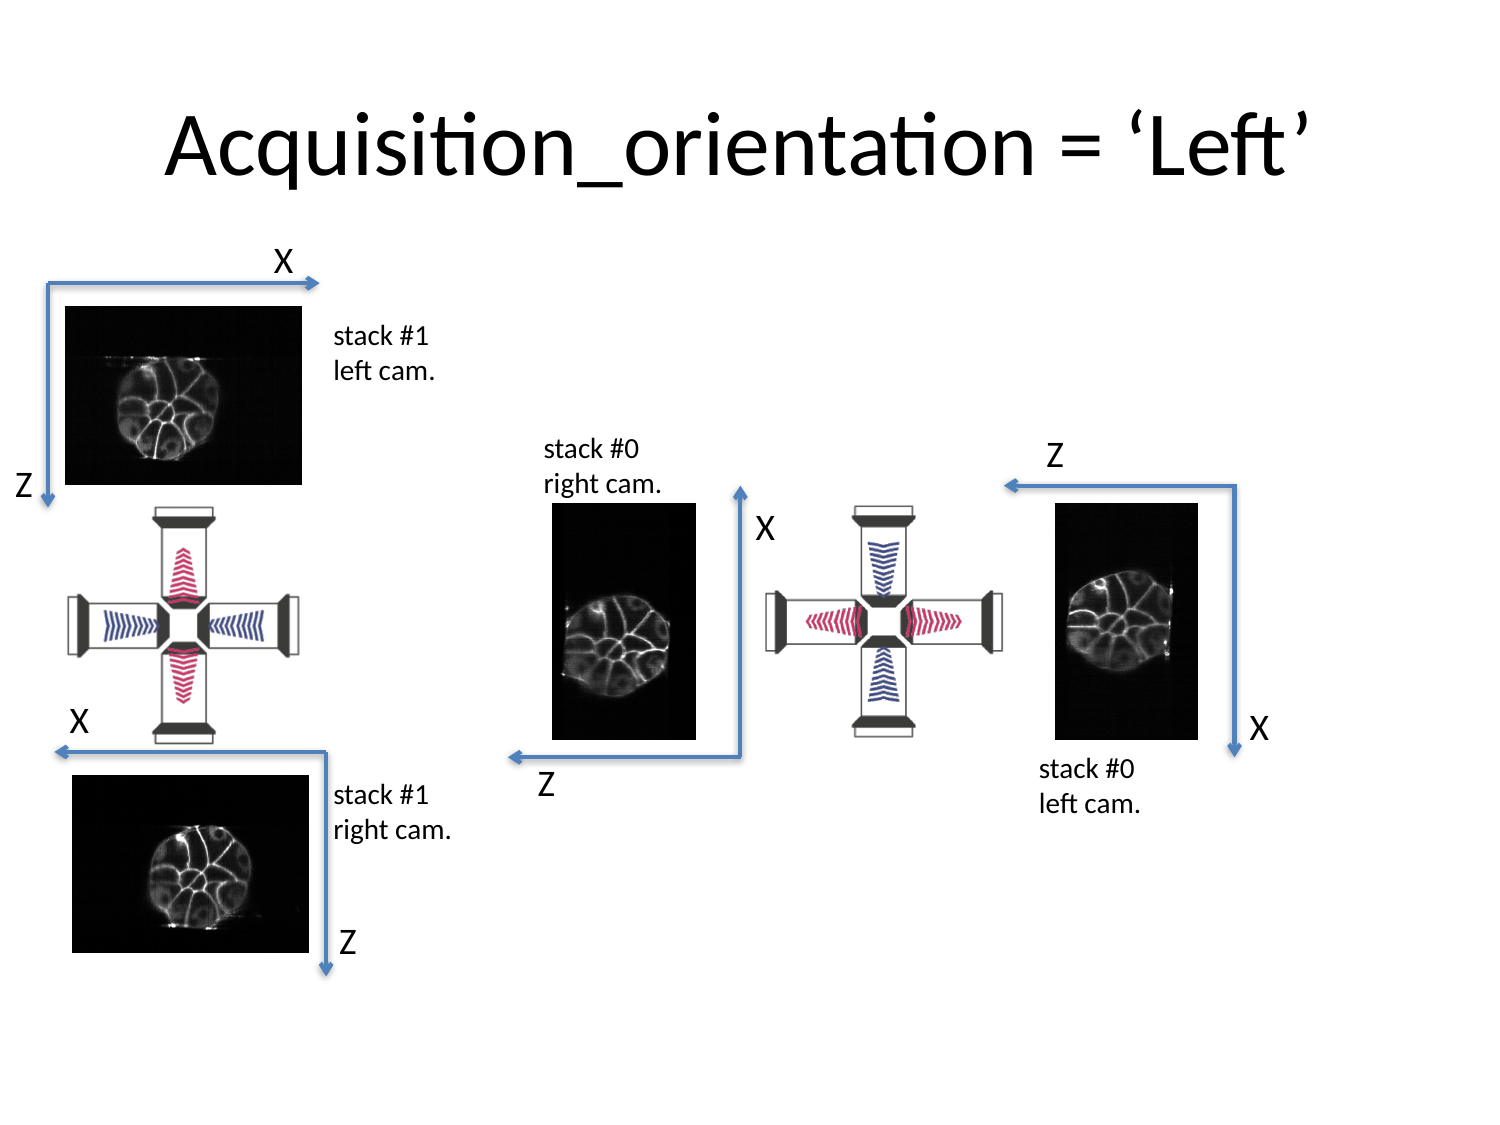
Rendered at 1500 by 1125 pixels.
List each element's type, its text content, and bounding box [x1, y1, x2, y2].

text_box stack #1 left cam. [376, 308, 534, 394]
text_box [507, 421, 791, 813]
text_box stack #1 right cam. [376, 768, 534, 853]
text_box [1003, 421, 1285, 829]
picture [791, 503, 1003, 740]
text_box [0, 228, 373, 977]
title Acquisition_orientation = ‘Left’ [75, 45, 1425, 233]
